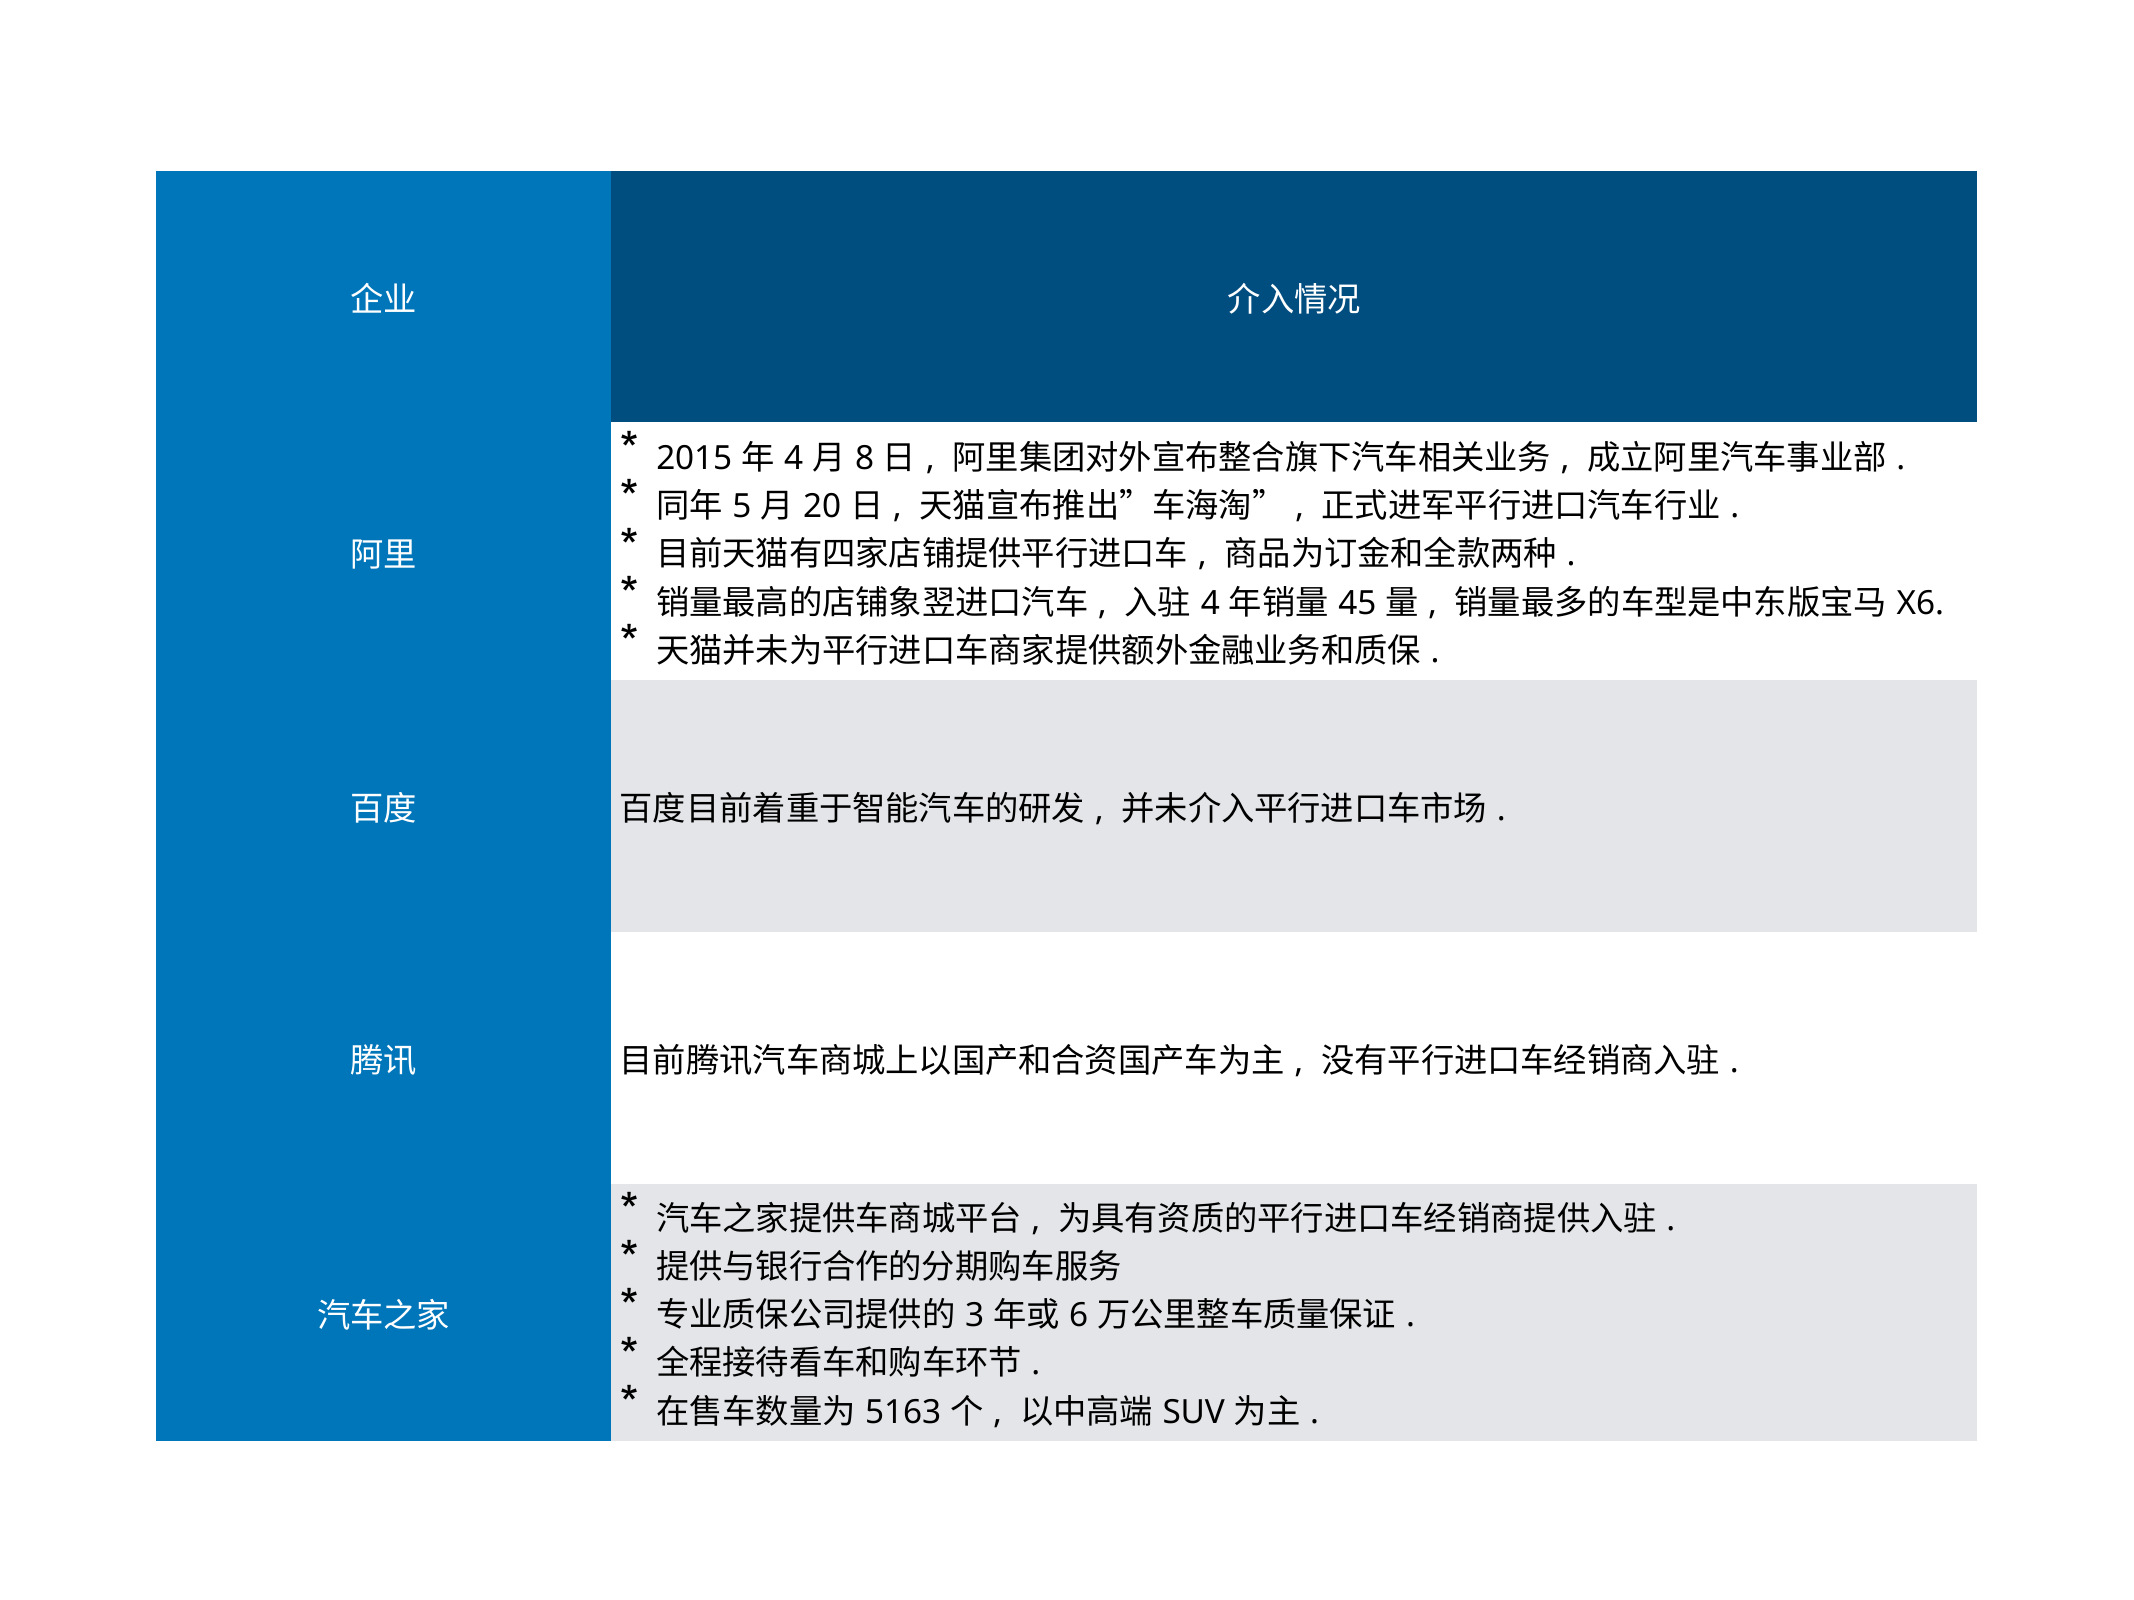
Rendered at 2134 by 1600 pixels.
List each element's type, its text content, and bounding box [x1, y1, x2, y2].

table_header 介入情况 [611, 171, 1977, 422]
table_cell 腾讯 [156, 932, 611, 1184]
table_cell 汽车之家 [156, 1184, 611, 1441]
table_cell 汽车之家提供车商城平台, 为具有资质的平行进口车经销商提供入驻. 提供与银行合作的分期购车服务 专业质保公司提供的3年或6万公里整车质量保证. 全程接待看车和购车环节. 在售车数量为5163个, 以中高端SUV为主. [611, 1184, 1977, 1441]
table_cell 百度目前着重于智能汽车的研发, 并未介入平行进口车市场. [611, 680, 1977, 932]
table_cell 目前腾讯汽车商城上以国产和合资国产车为主, 没有平行进口车经销商入驻. [611, 932, 1977, 1184]
table_cell 百度 [156, 680, 611, 932]
table_header 企业 [156, 171, 611, 422]
table_cell 阿里 [156, 422, 611, 680]
table_cell 2015年4月8日, 阿里集团对外宣布整合旗下汽车相关业务, 成立阿里汽车事业部. 同年5月20日, 天猫宣布推出”车海淘”, 正式进军平行进口汽车行业. 目前天猫有四家店铺提供平行进口车, 商品为订金和全款两种. 销量最高的店铺象翌进口汽车, 入驻4年销量45量, 销量最多的车型是中东版宝马X6. 天猫并未为平行进口车商家提供额外金融业务和质保. [611, 422, 1977, 680]
